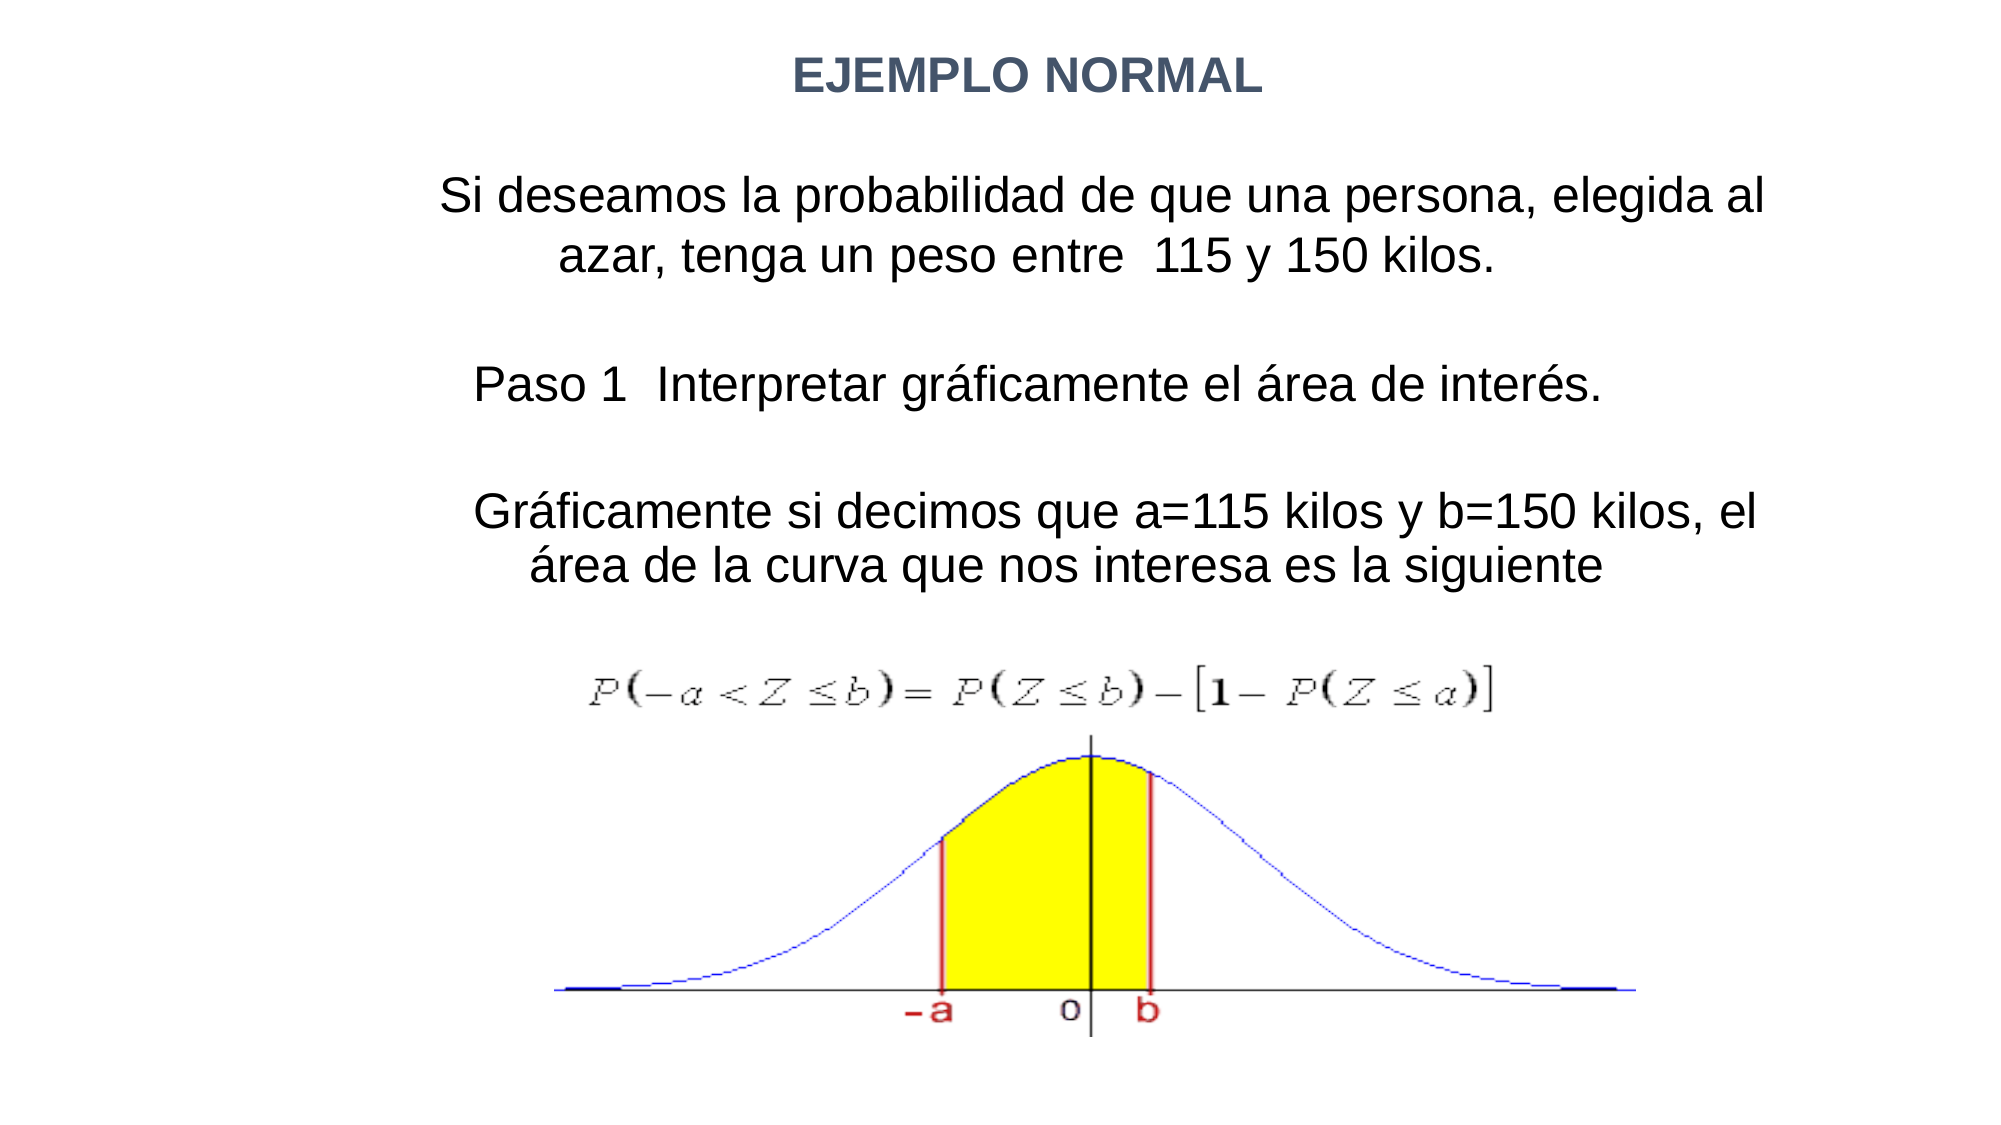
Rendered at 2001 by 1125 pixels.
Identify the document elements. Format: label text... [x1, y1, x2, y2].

picture [554, 643, 1636, 1037]
text_box EJEMPLO NORMAL Si deseamos la probabilidad de que una persona, elegida al azar, tenga un peso entre 115 y 150 kilos. [257, 92, 1799, 293]
text_box Paso 1 Interpretar gráficamente el área de interés. Gráficamente si decimos que a=115 kilos y b=150 kilos, el área de la curva que nos interesa es la siguiente [458, 350, 1776, 538]
